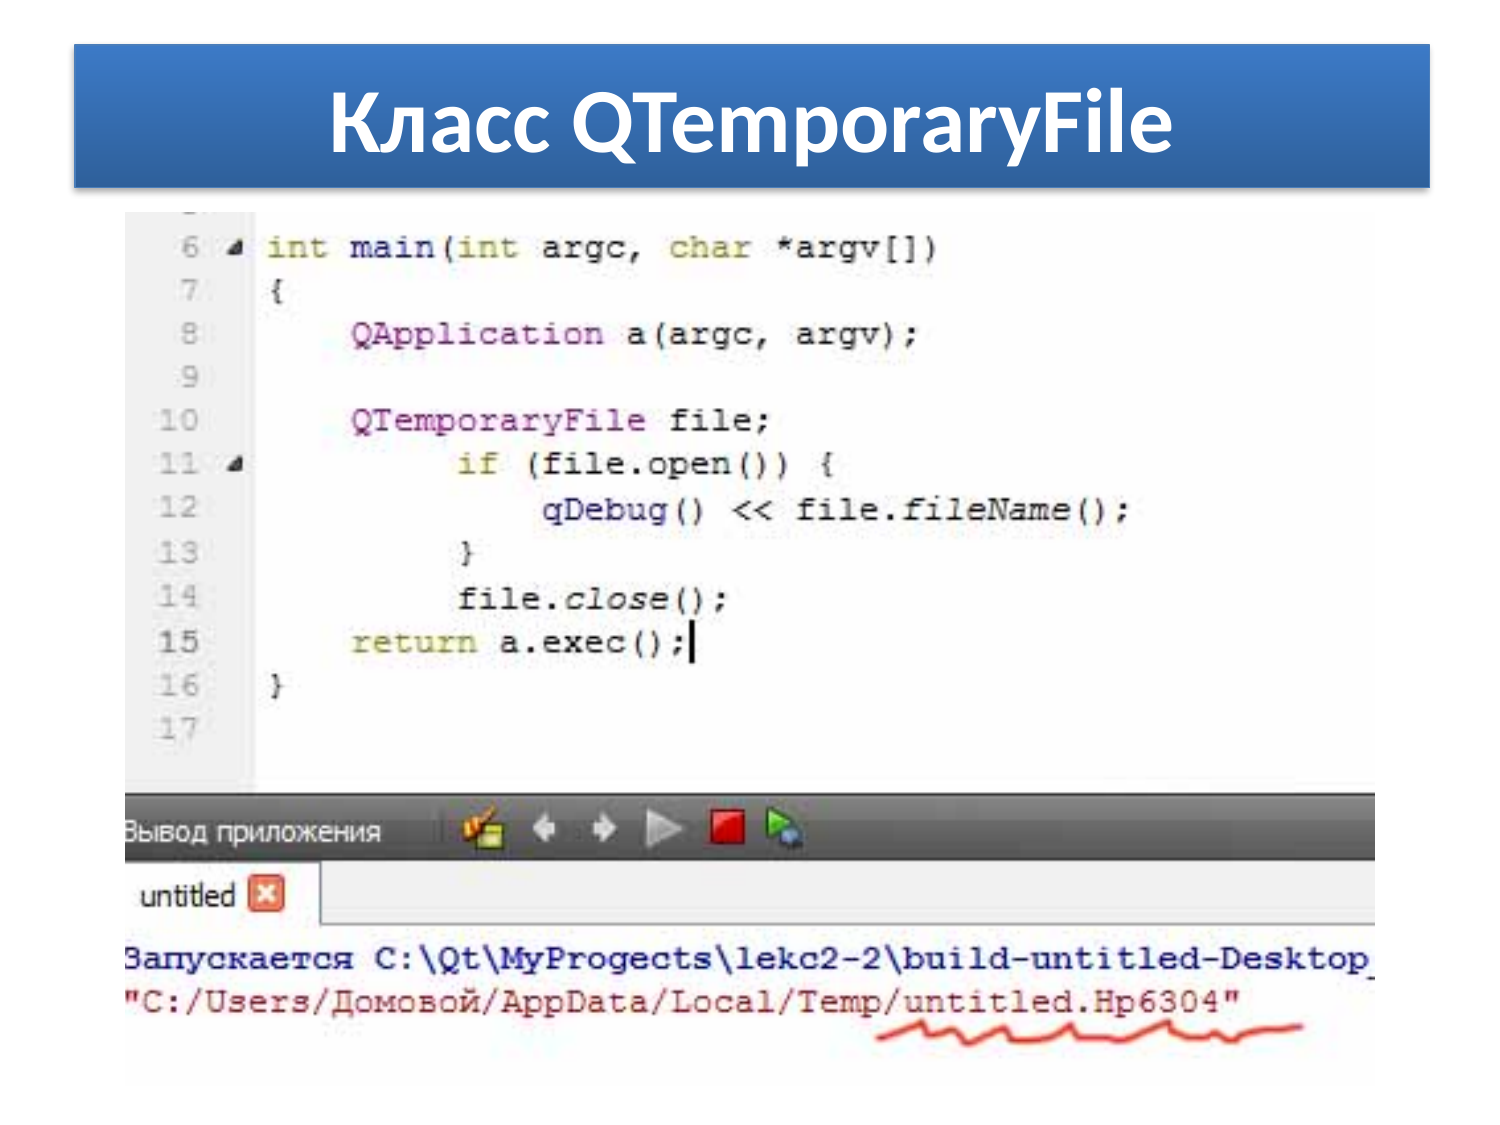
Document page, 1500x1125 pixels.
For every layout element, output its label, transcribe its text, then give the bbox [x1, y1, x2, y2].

title Класс QTemporaryFile [74, 44, 1430, 188]
picture [124, 212, 1376, 1087]
